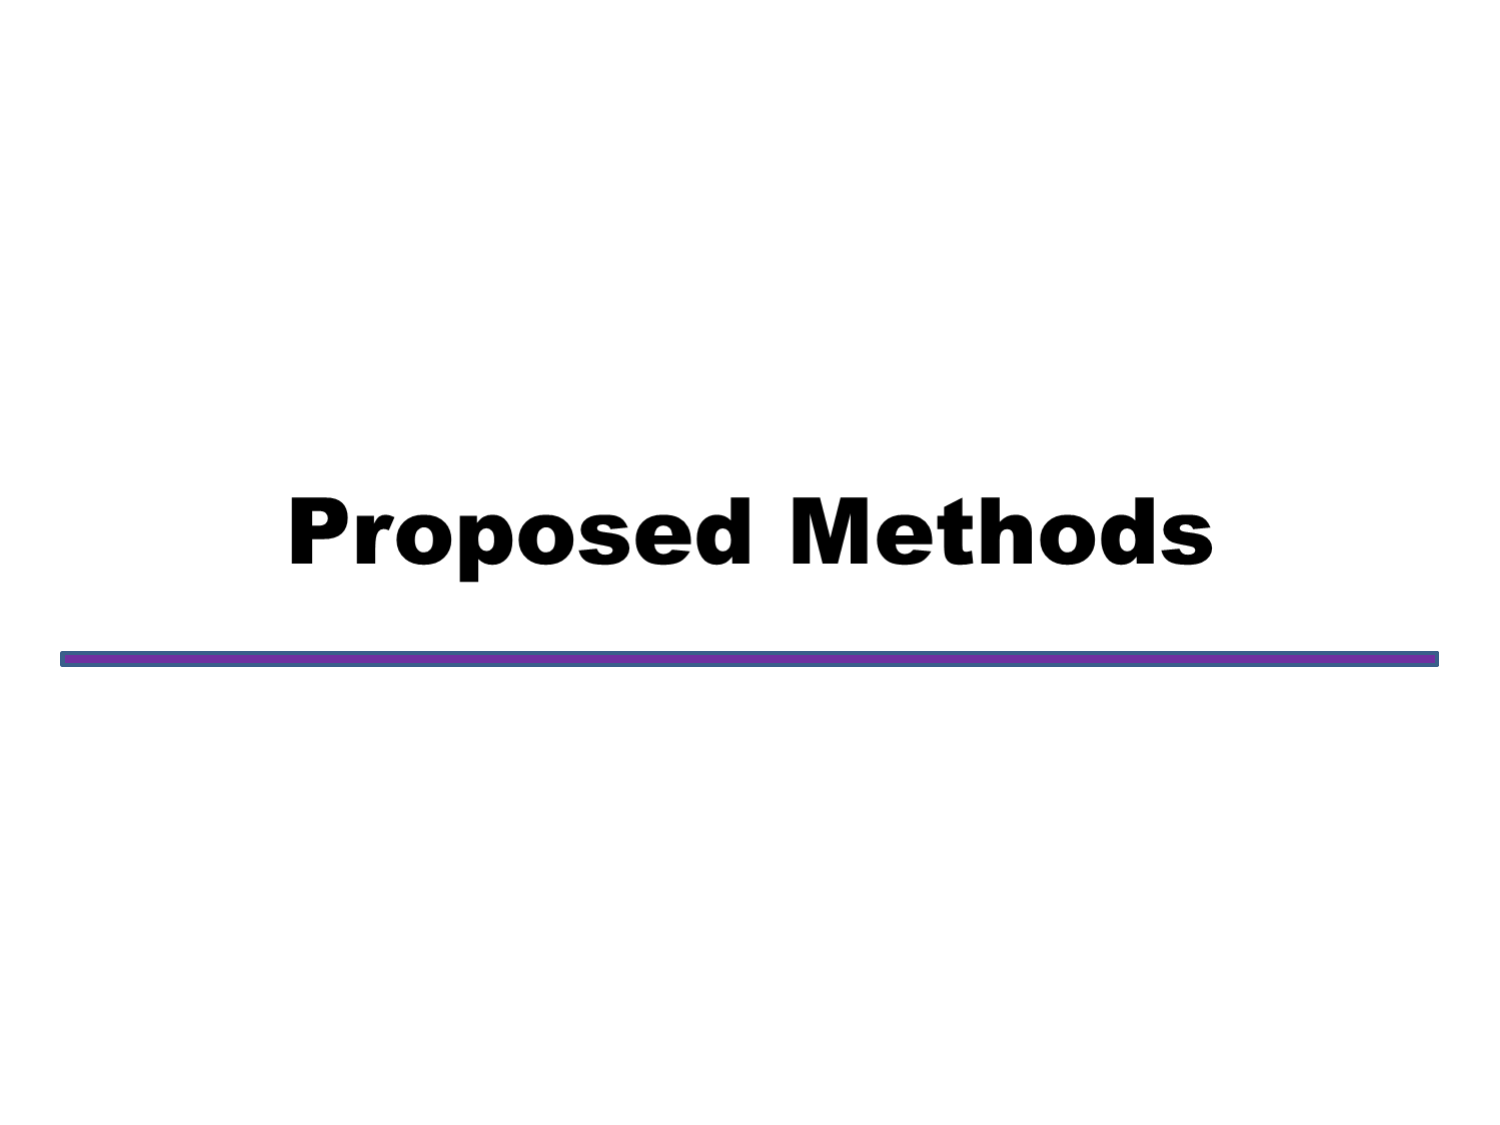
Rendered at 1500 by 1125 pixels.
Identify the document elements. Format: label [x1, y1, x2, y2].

picture [230, 449, 1270, 644]
text_box [62, 652, 1438, 666]
